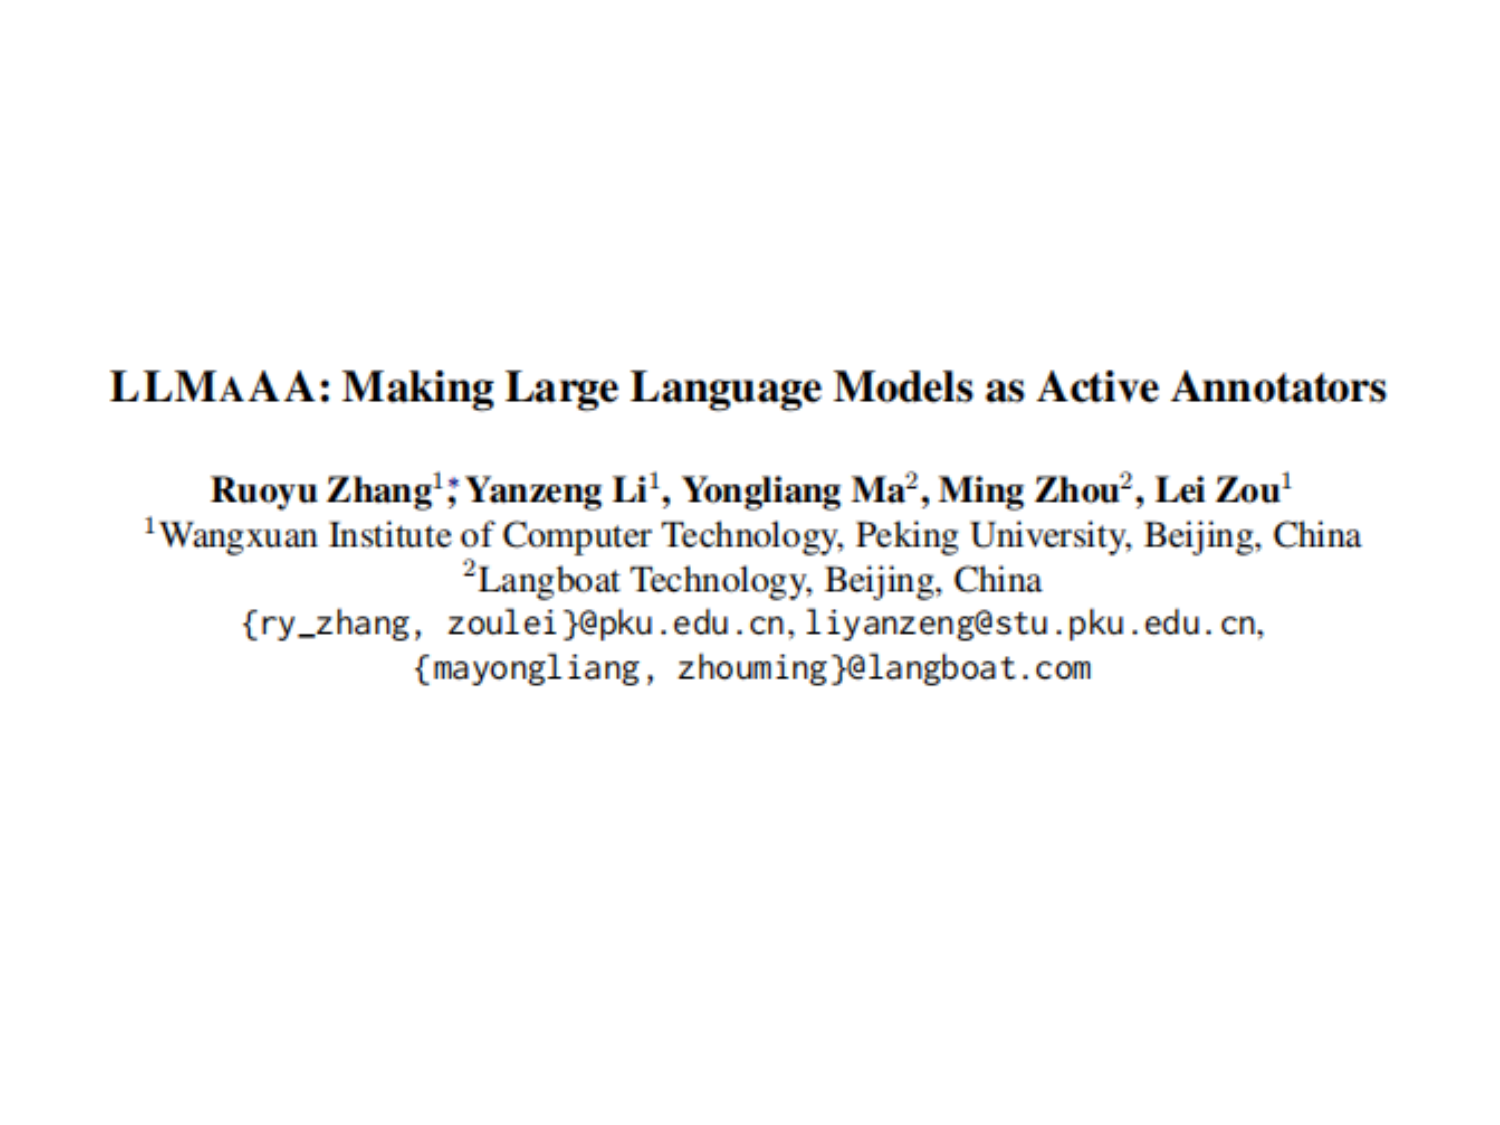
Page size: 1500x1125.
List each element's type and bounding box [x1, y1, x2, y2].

list [41, 326, 1475, 731]
